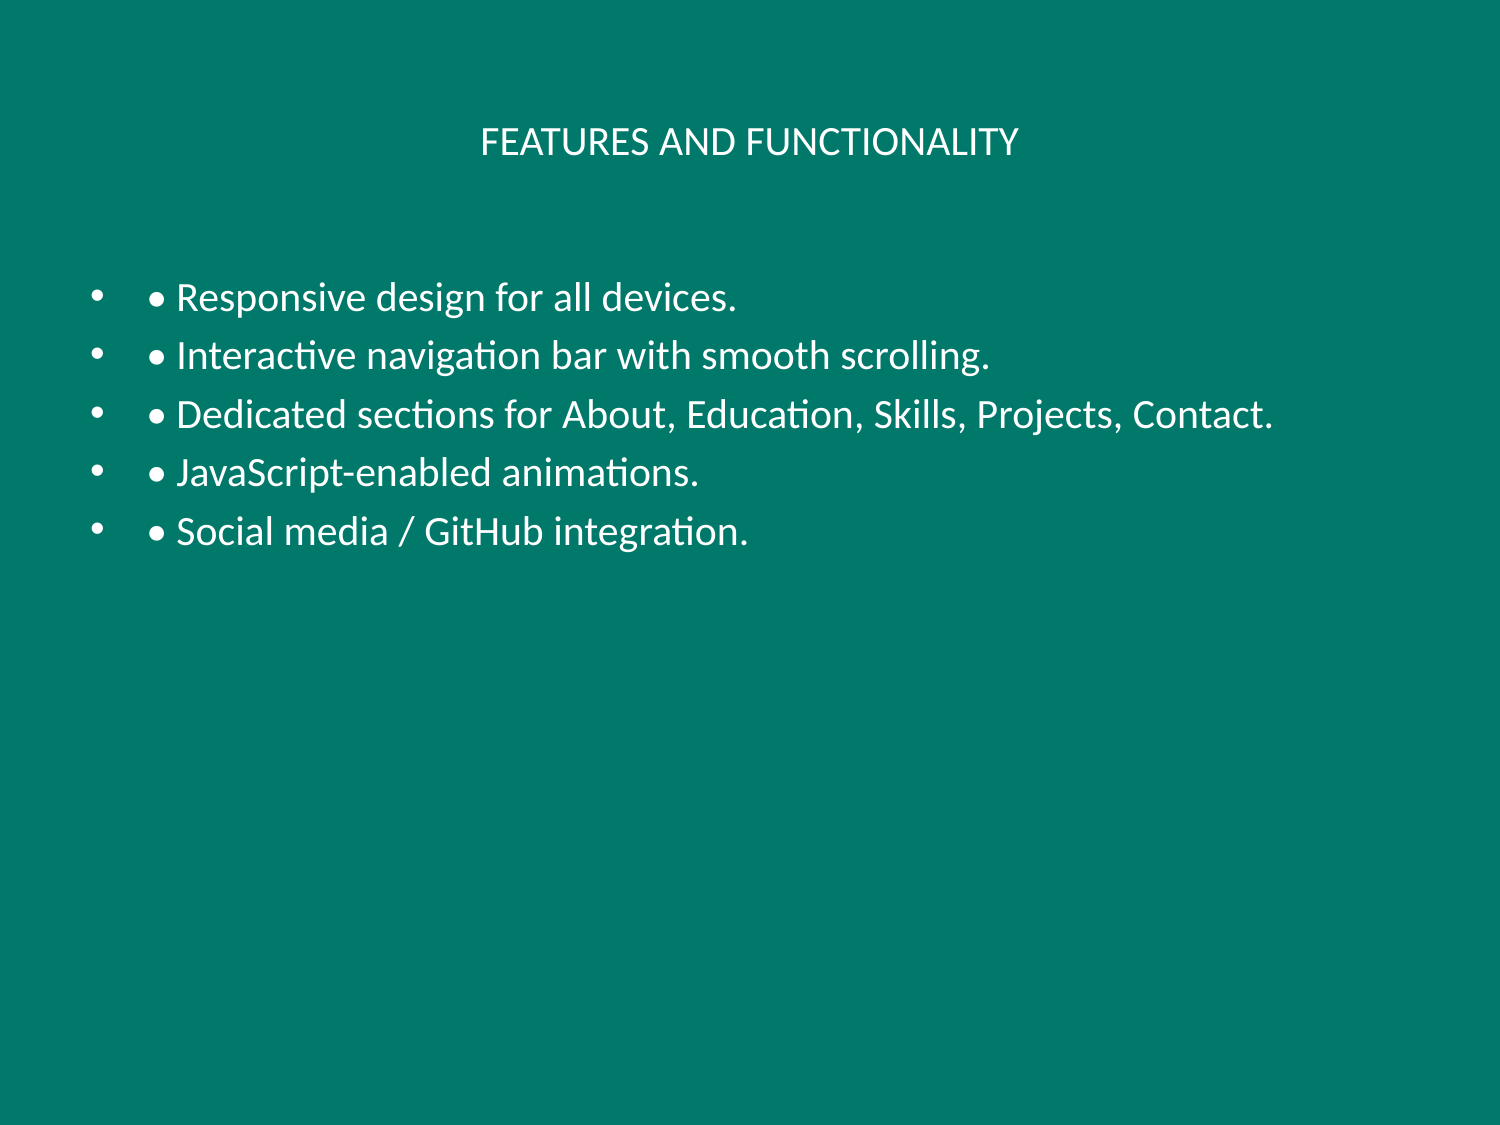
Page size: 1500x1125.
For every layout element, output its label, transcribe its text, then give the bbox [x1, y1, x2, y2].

title FEATURES AND FUNCTIONALITY [75, 45, 1425, 233]
list • Responsive design for all devices. • Interactive navigation bar with smooth scrolling. • Dedicated sections for About, Education, Skills, Projects, Contact. • JavaScript-enabled animations. • Social media / GitHub integration. [75, 262, 1425, 1005]
